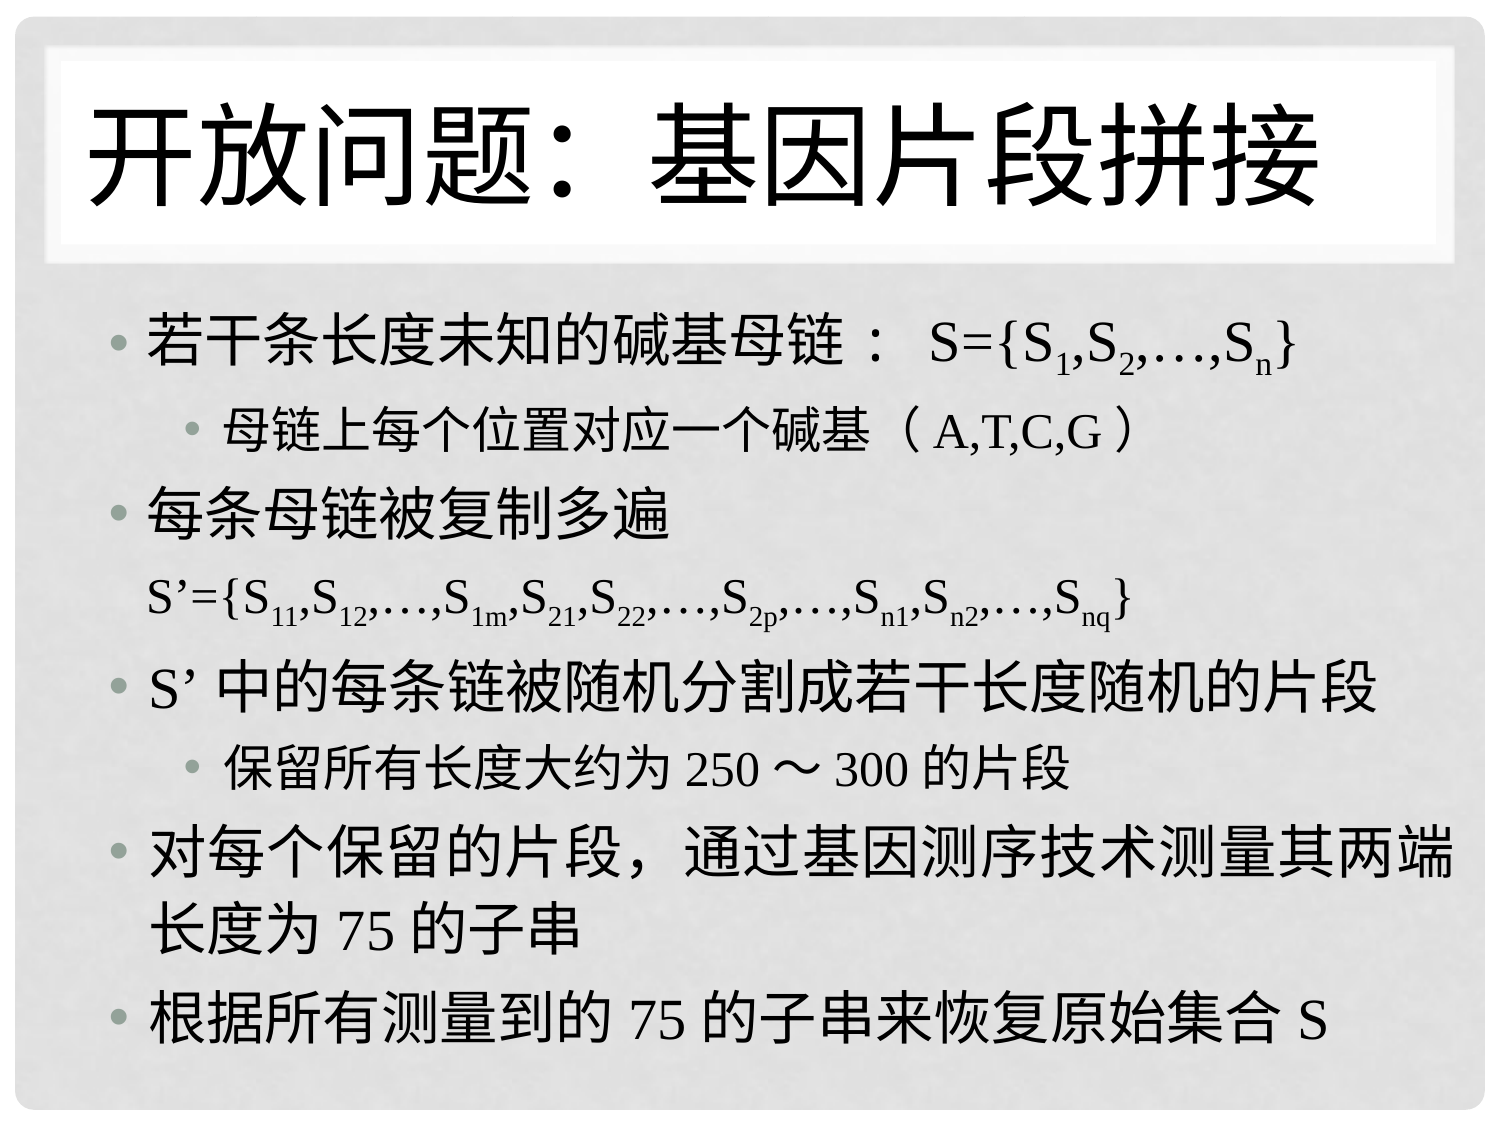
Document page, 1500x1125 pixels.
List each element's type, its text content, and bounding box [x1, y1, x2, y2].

text_box 若干条长度未知的碱基母链: S={S1,S2,…,Sn} 母链上每个位置对应一个碱基（A,T,C,G） 每条母链被复制多遍 S’={S11,S12,…,S1m,S21,S22,…,S2p,…,Sn1,Sn2,…,Snq} S’中的每条链被随机分割成若干长度随机的片段 保留所有长度大约为250～300的片段 对每个保留的片段，通过基因测序技术测量其两端长度为75的子串 根据所有测量到的75的子串来恢复原始集合S [75, 287, 1471, 1059]
title 开放问题：基因片段拼接 [69, 66, 1425, 238]
